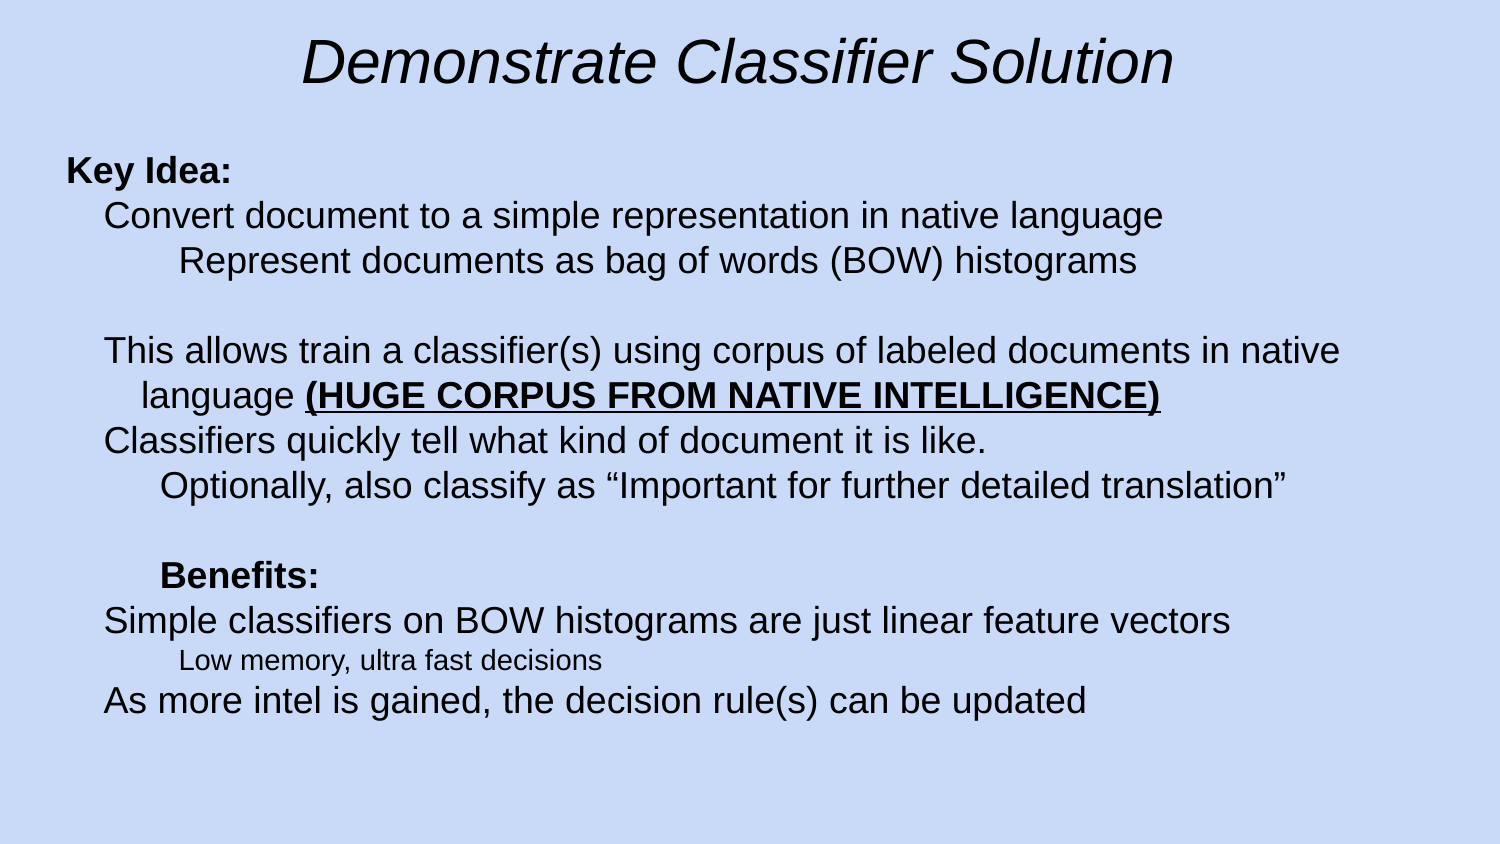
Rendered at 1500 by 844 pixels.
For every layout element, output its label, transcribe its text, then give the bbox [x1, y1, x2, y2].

list Key Idea: Convert document to a simple representation in native language Represent documents as bag of words (BOW) histograms This allows train a classifier(s) using corpus of labeled documents in native language (HUGE CORPUS FROM NATIVE INTELLIGENCE) Classifiers quickly tell what kind of document it is like. Optionally, also classify as “Important for further detailed translation” Benefits: Simple classifiers on BOW histograms are just linear feature vectors Low memory, ultra fast decisions As more intel is gained, the decision rule(s) can be updated [51, 131, 1449, 692]
title Demonstrate Classifier Solution [39, 14, 1438, 111]
